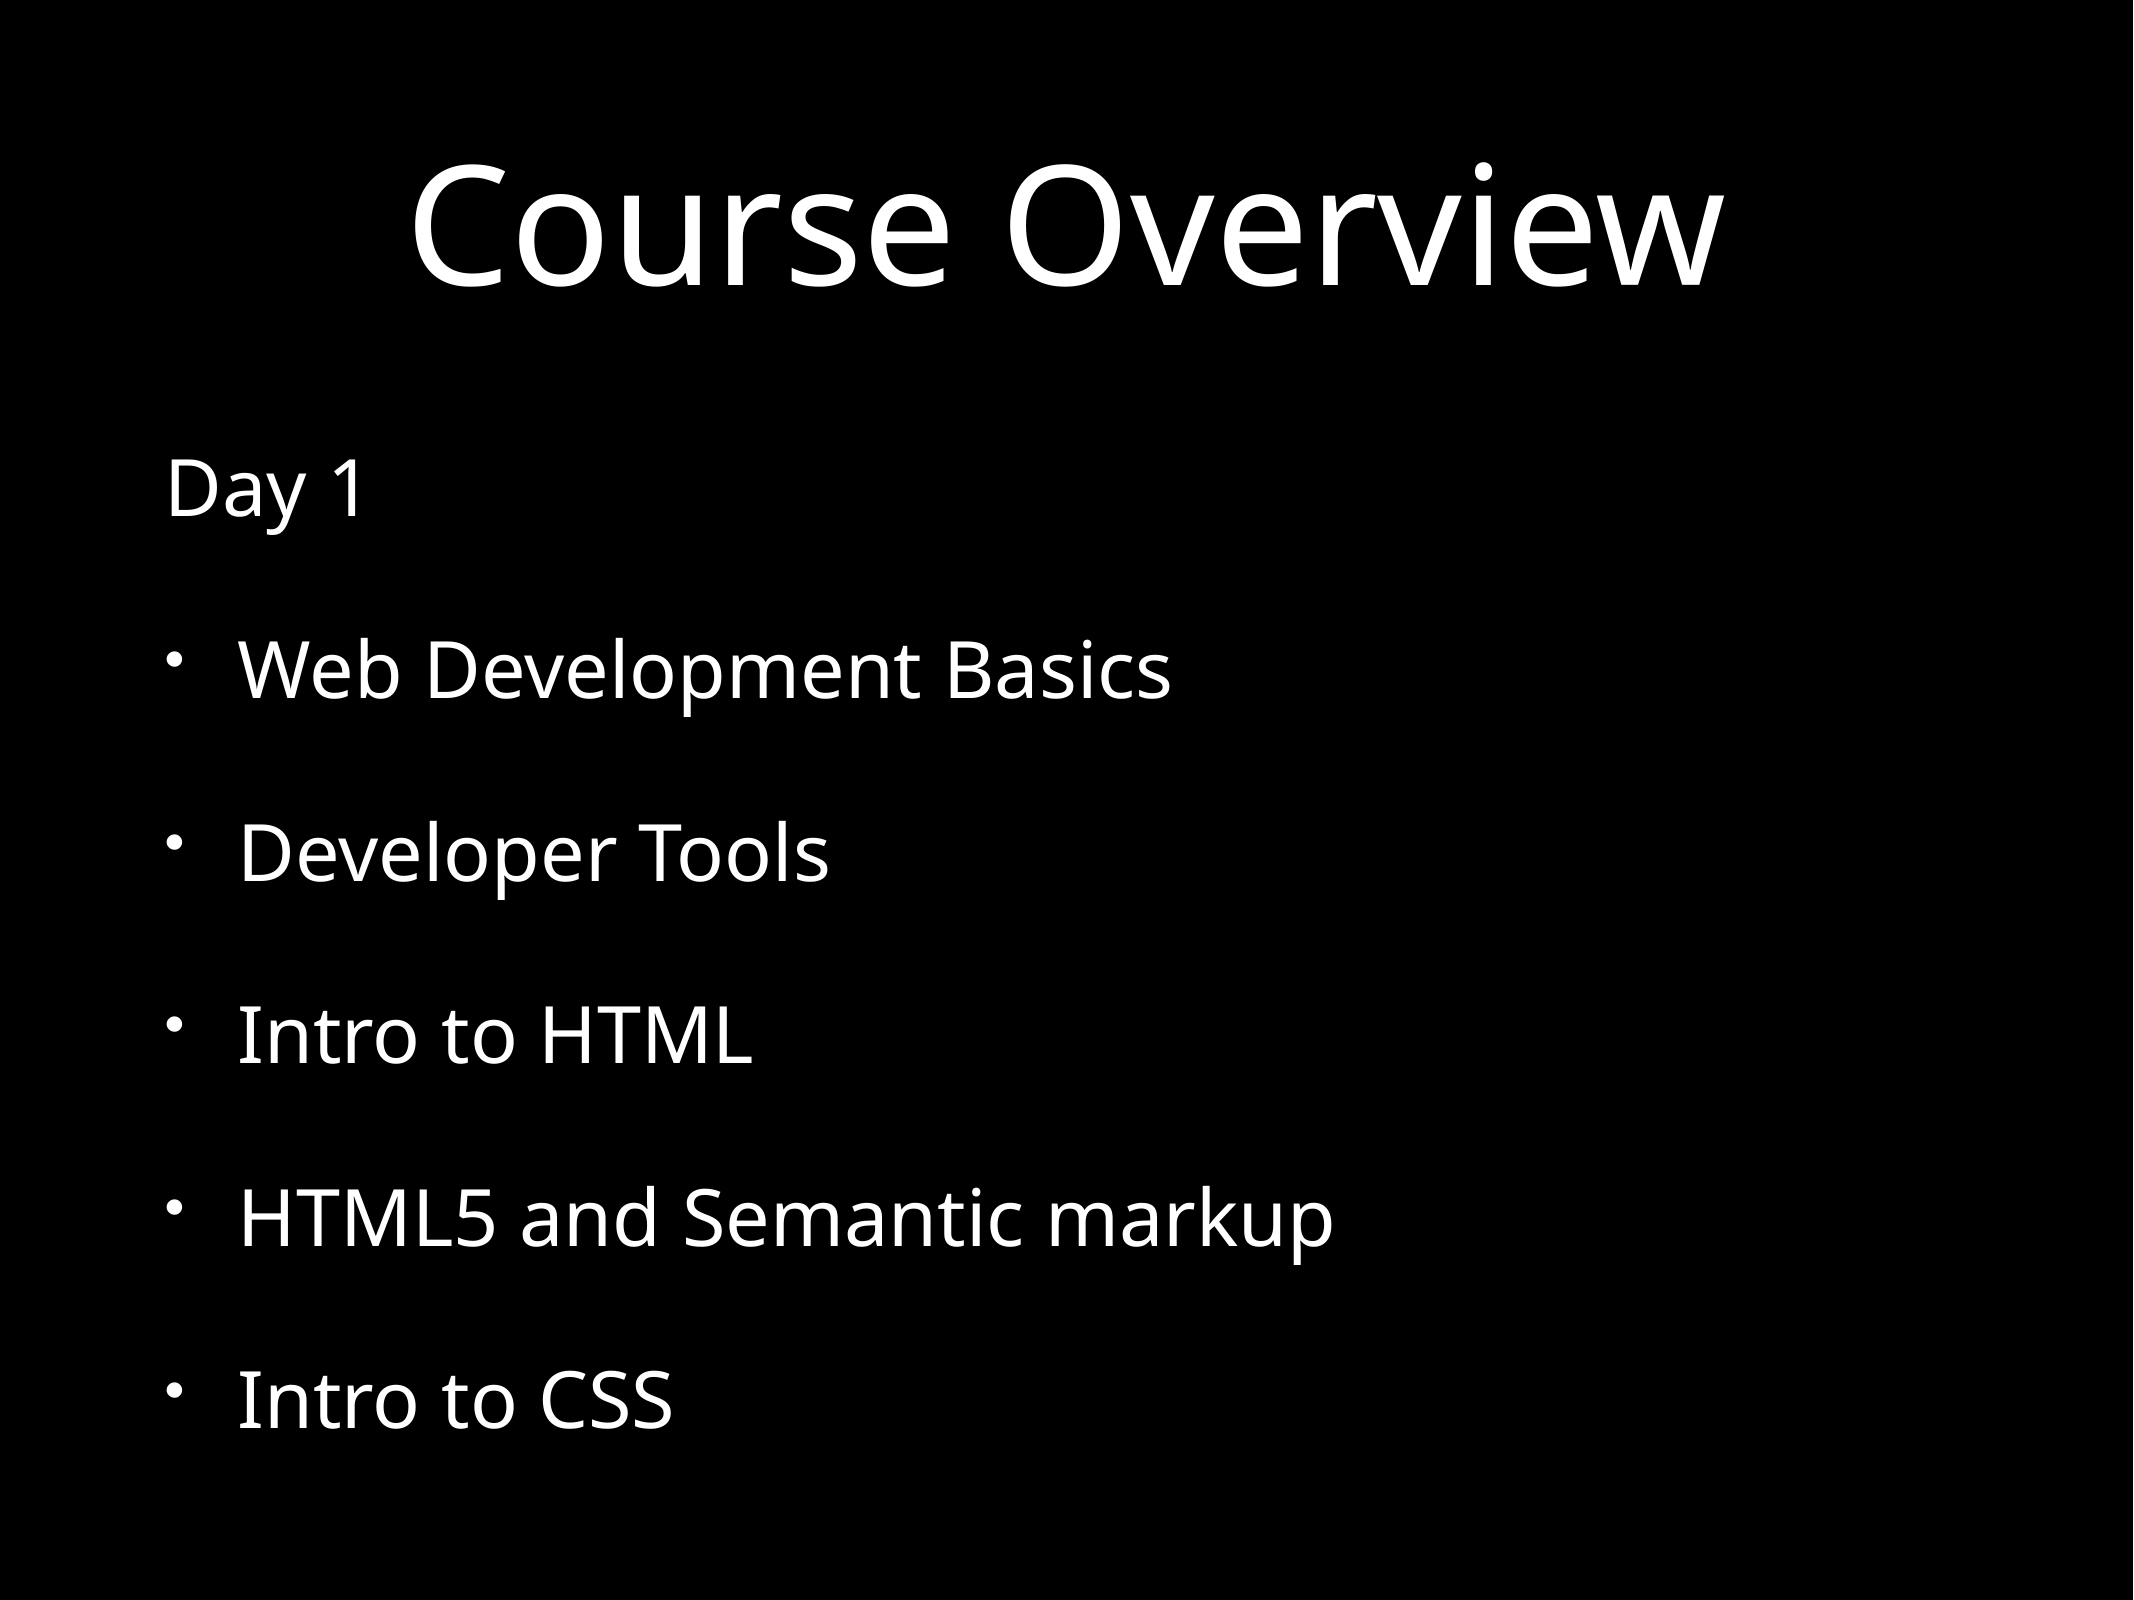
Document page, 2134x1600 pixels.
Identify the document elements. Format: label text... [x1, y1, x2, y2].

title Course Overview [155, 41, 1978, 397]
list Day 1 Web Development Basics Developer Tools Intro to HTML HTML5 and Semantic markup Intro to CSS [155, 424, 1978, 1457]
